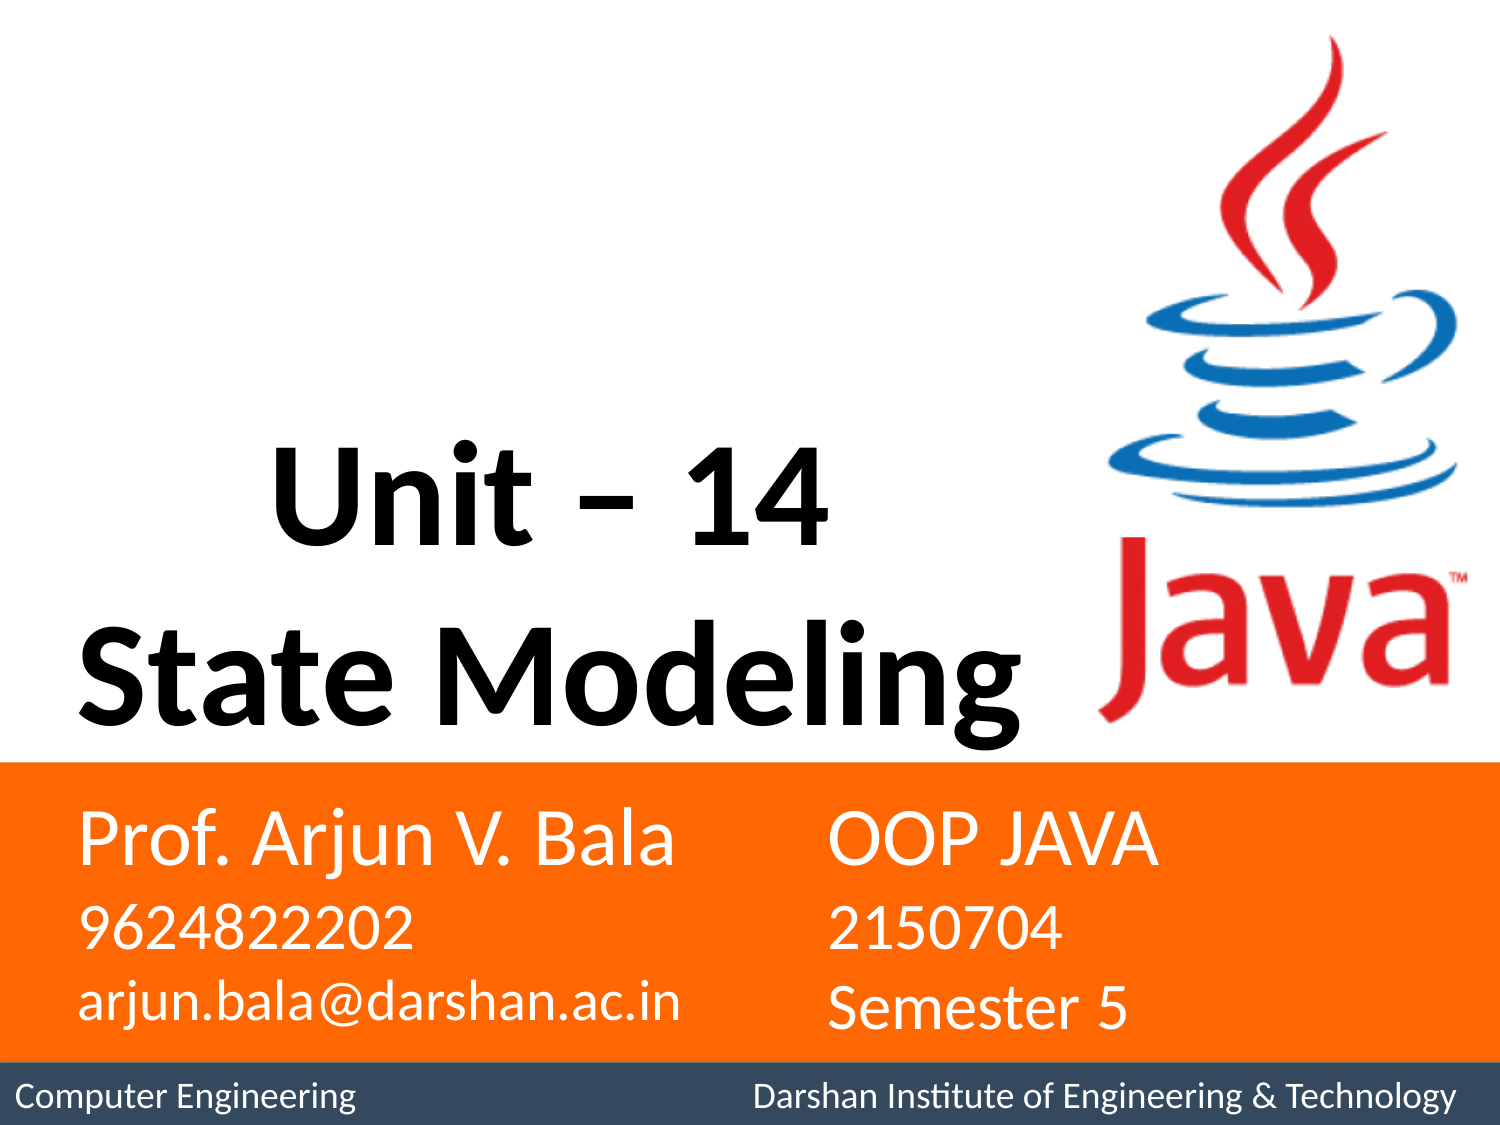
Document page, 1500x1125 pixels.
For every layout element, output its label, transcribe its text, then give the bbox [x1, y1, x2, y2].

text_box [0, 760, 1500, 1062]
picture [877, 0, 1500, 785]
text_box Computer Engineering Darshan Institute of Engineering & Technology [0, 1062, 1500, 1125]
subtitle Prof. Arjun V. Bala 9624822202 arjun.bala@darshan.ac.in [62, 774, 738, 1050]
text_box OOP JAVA 2150704 Semester 5 [812, 774, 1450, 1050]
title Unit – 14 State Modeling [12, 24, 872, 763]
